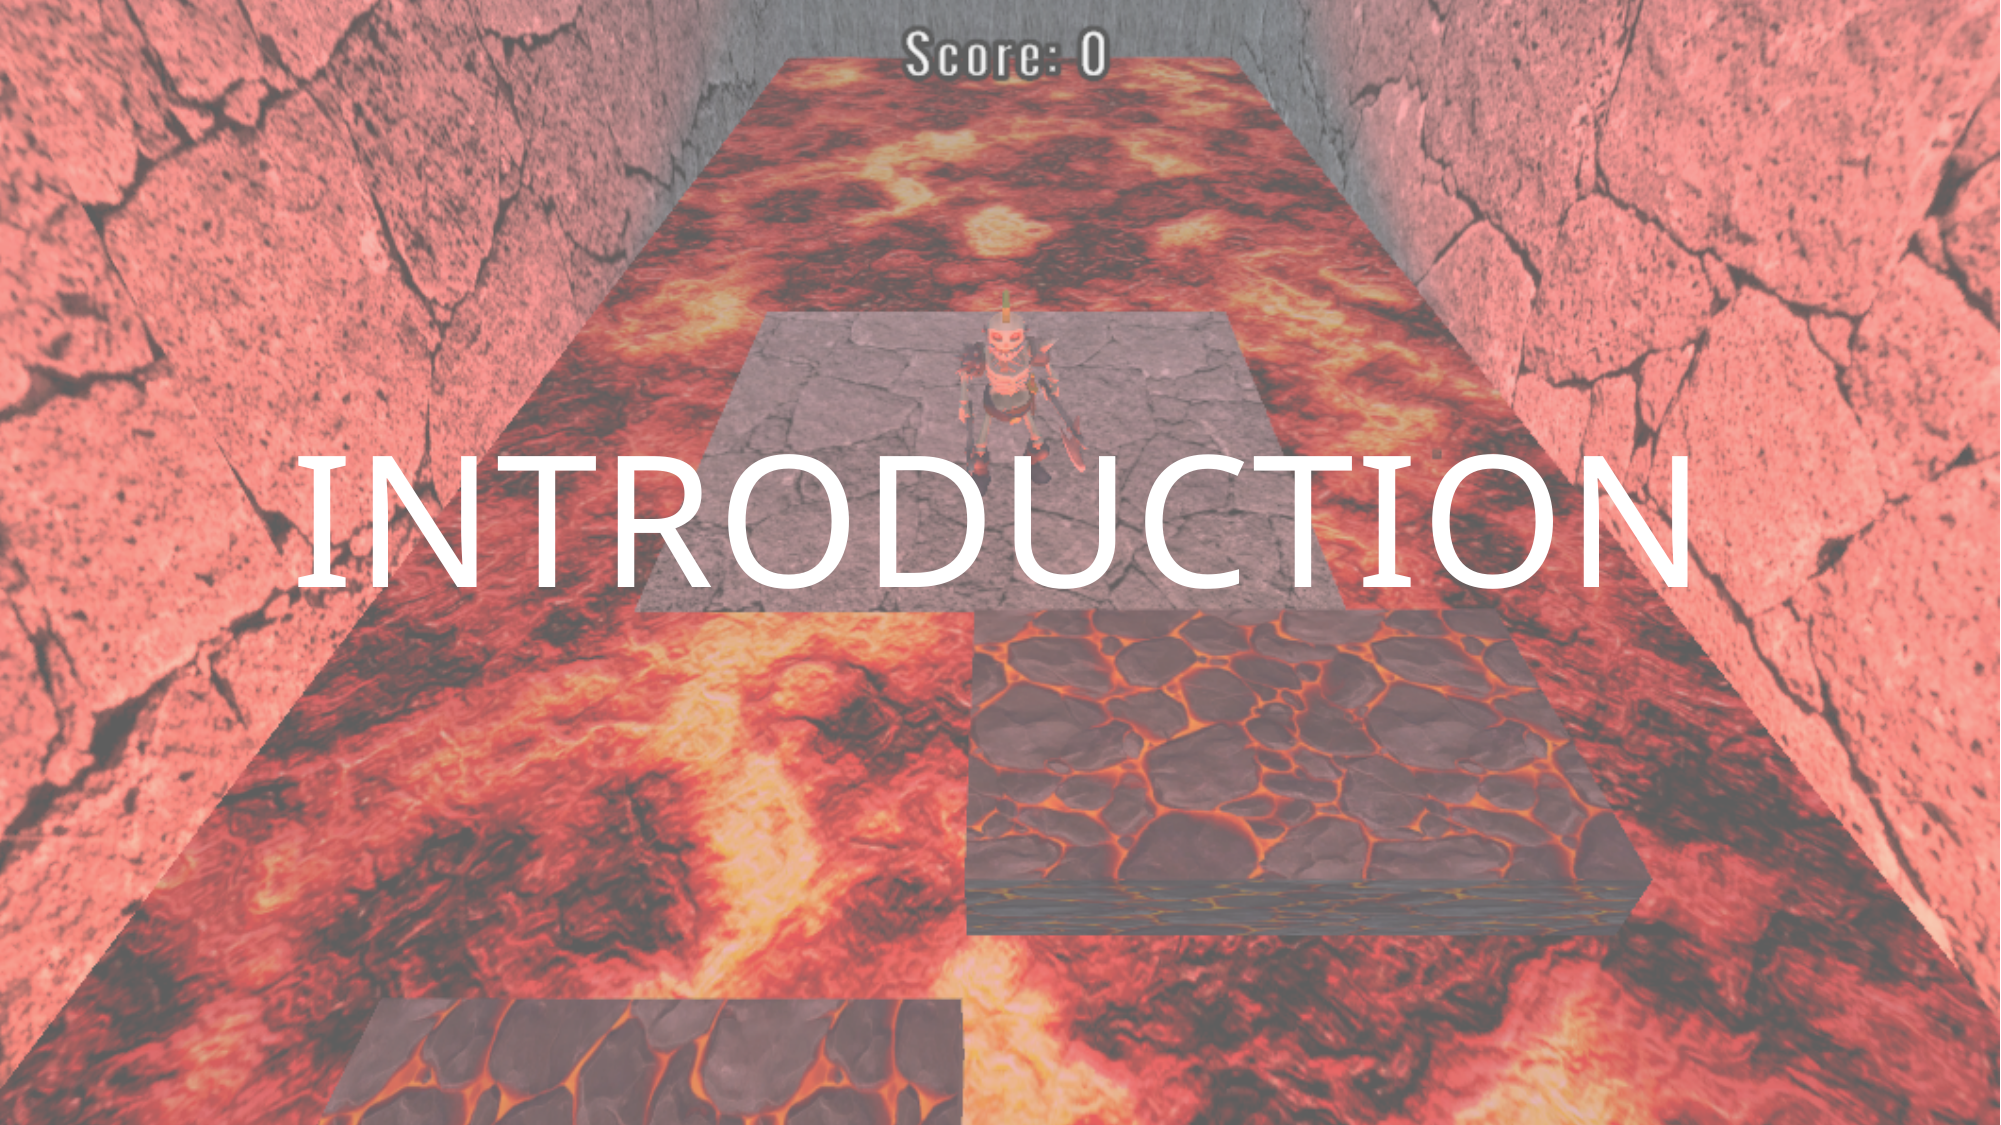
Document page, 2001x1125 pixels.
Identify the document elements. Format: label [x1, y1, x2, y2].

list [0, 0, 2000, 1125]
